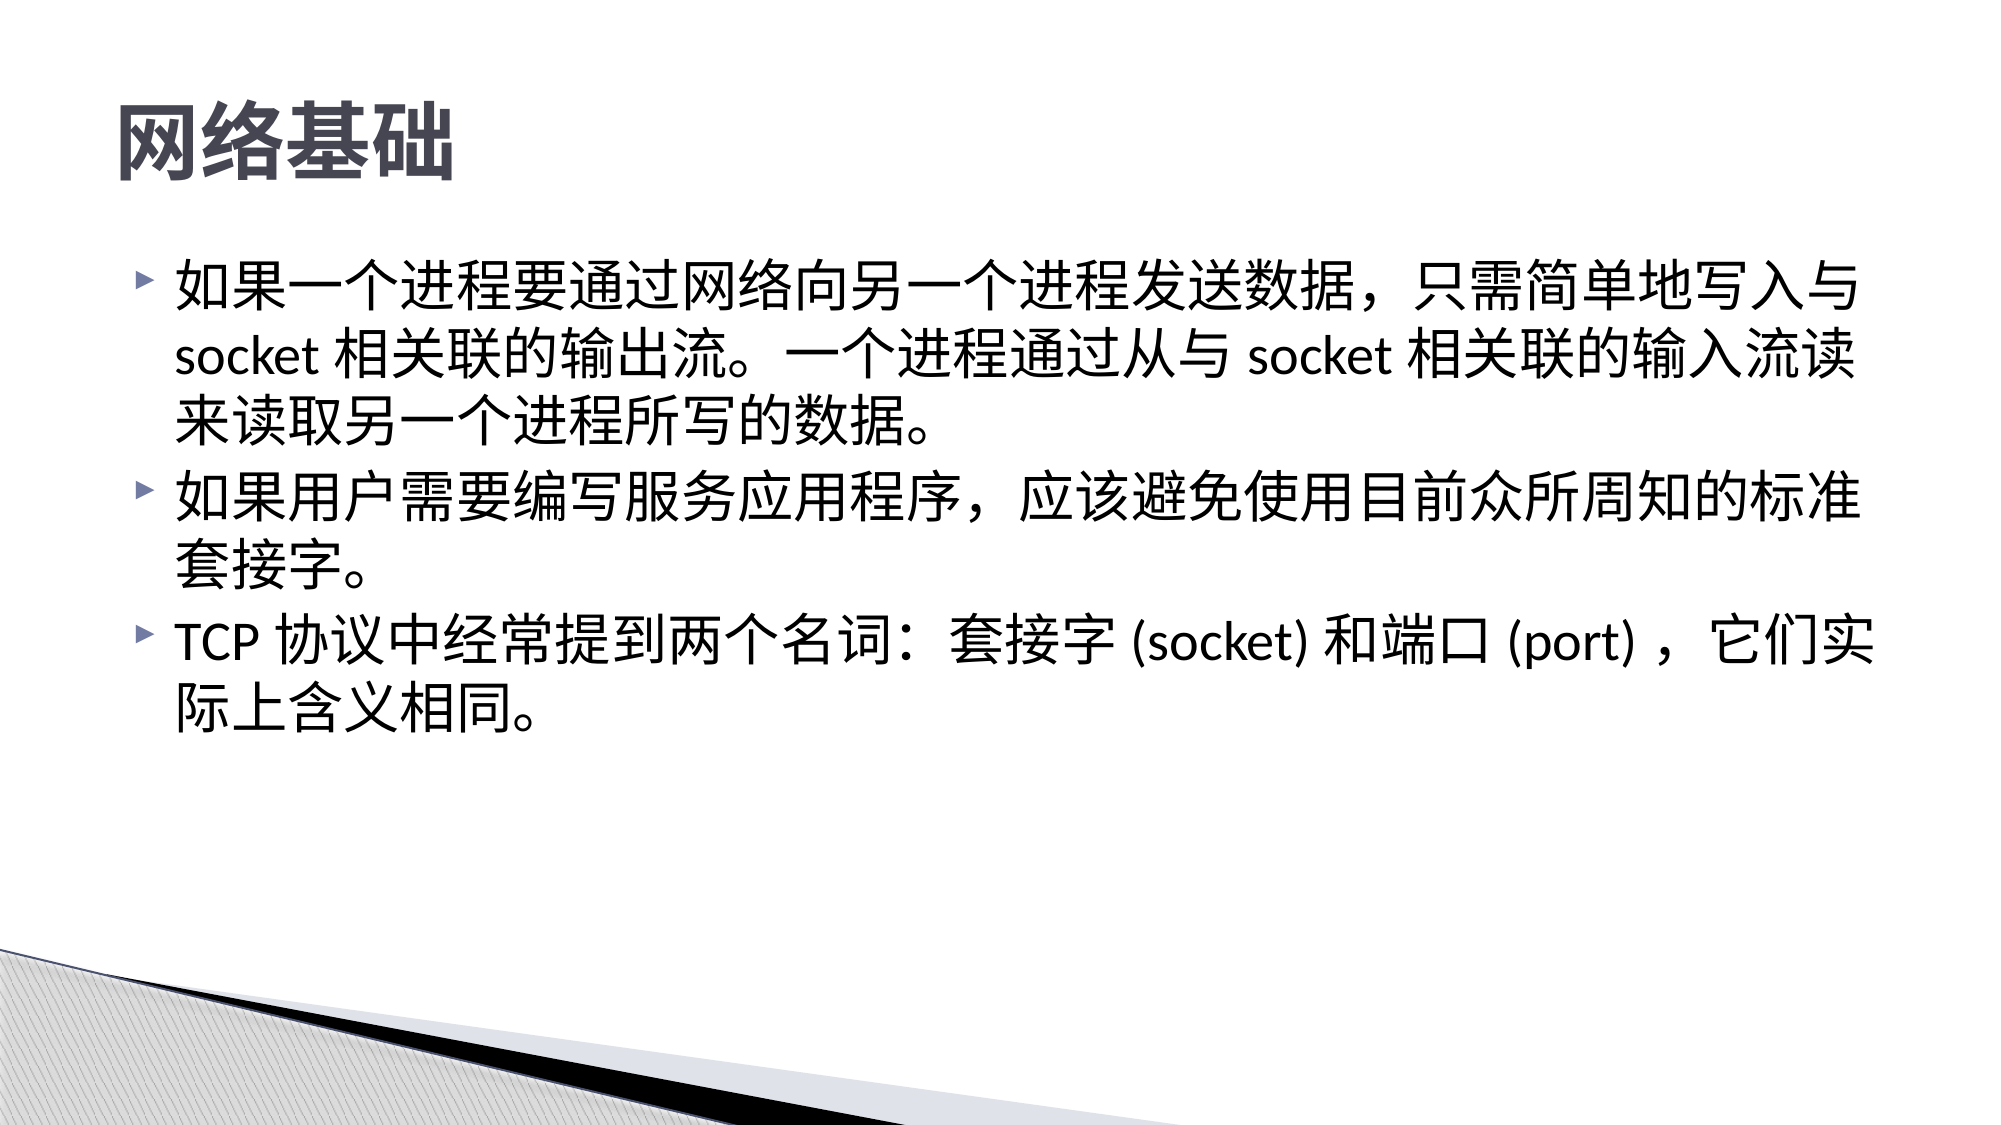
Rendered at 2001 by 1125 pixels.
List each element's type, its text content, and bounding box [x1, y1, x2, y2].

list 如果一个进程要通过网络向另一个进程发送数据，只需简单地写入与socket相关联的输出流。一个进程通过从与socket相关联的输入流读来读取另一个进程所写的数据。 如果用户需要编写服务应用程序，应该避免使用目前众所周知的标准套接字。 TCP协议中经常提到两个名词：套接字(socket)和端口(port)，它们实际上含义相同。 [99, 243, 1900, 986]
title 网络基础 [99, 45, 1900, 233]
